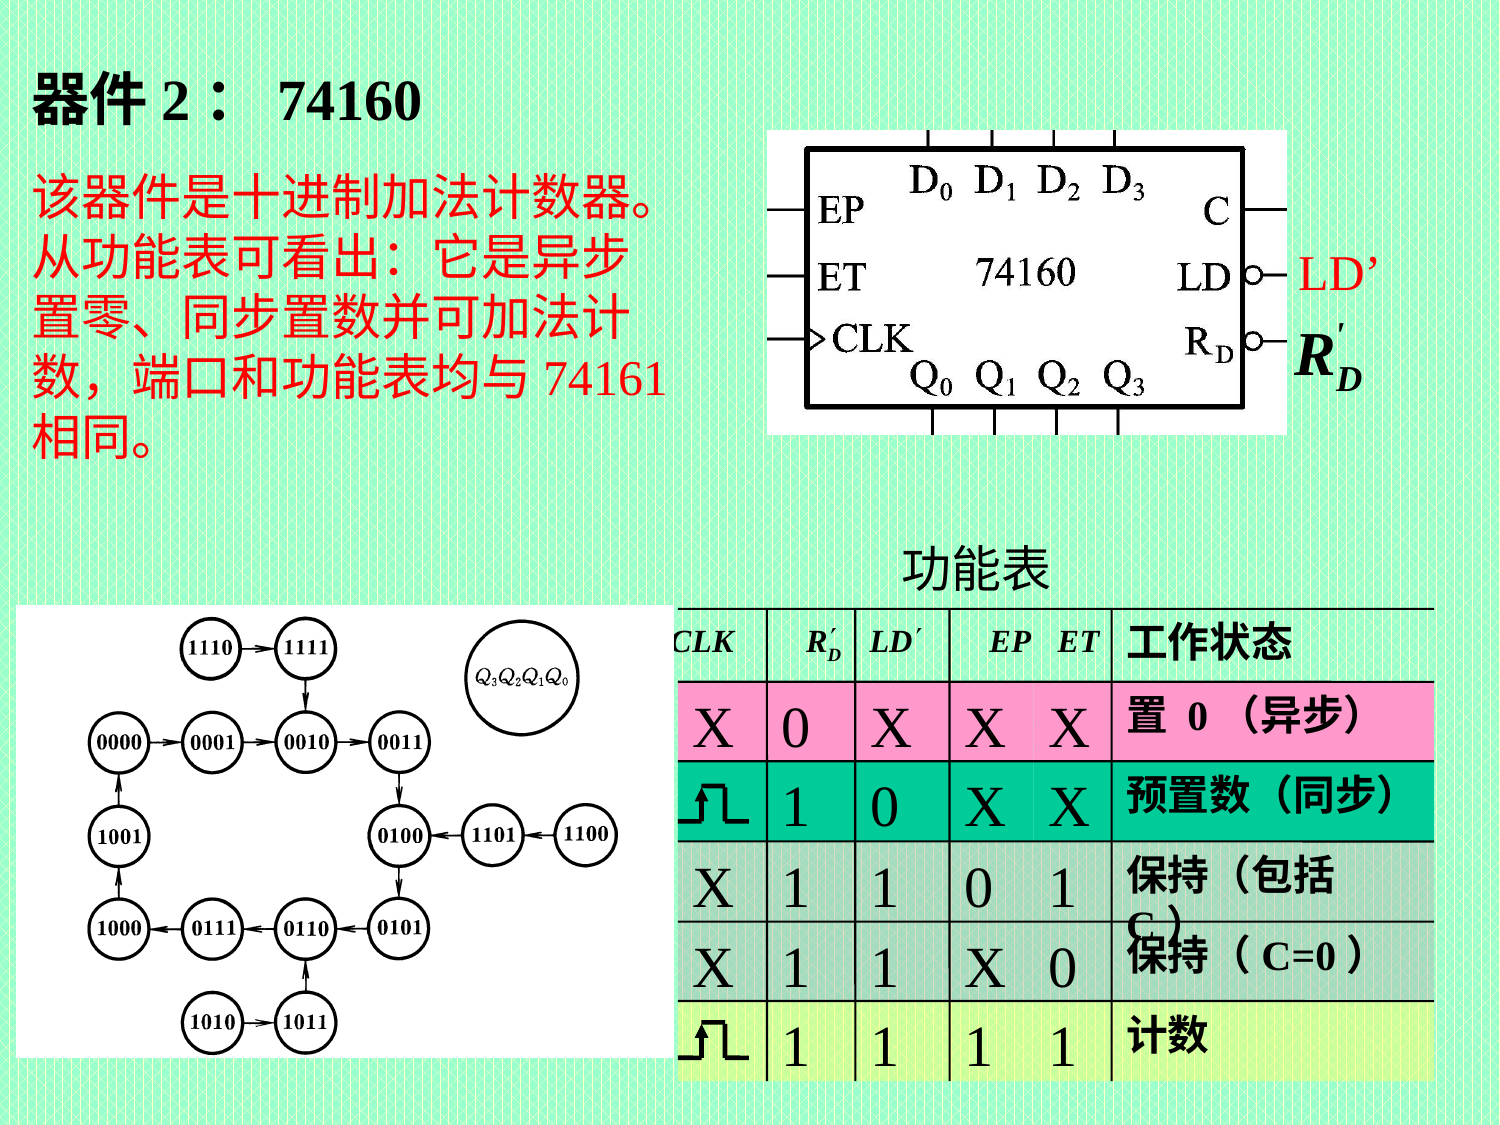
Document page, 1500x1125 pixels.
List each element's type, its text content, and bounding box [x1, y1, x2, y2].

picture [766, 130, 1288, 436]
slide_number [1074, 1090, 1388, 1101]
text_box 器件2：74160 [16, 35, 579, 157]
text_box 功能表 [886, 529, 1199, 605]
text_box 该器件是十进制加法计数器。从功能表可看出：它是异步置零、同步置数并可加法计数，端口和功能表均与74161相同。 [16, 157, 685, 473]
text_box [1292, 307, 1376, 402]
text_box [665, 608, 1435, 1082]
text_box LD’ [1292, 233, 1397, 308]
picture [16, 604, 675, 1058]
